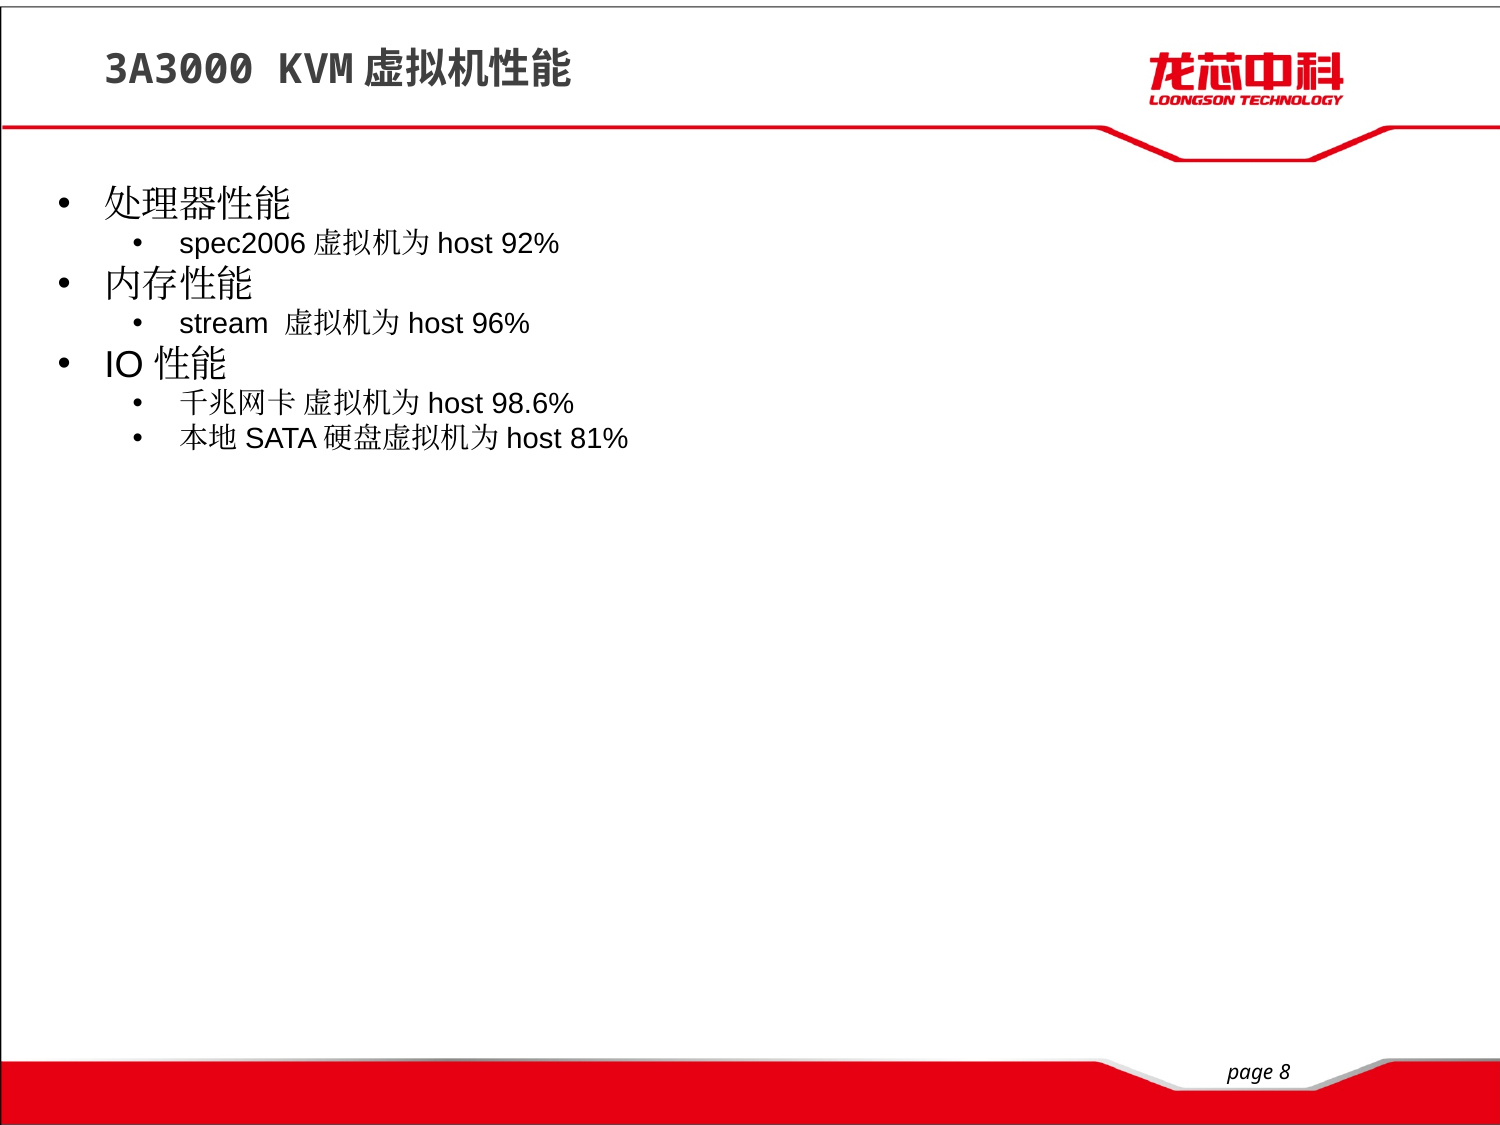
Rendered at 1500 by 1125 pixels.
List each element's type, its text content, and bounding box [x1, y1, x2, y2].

picture [0, 0, 1500, 1125]
title 3A3000 KVM虚拟机性能 [88, 30, 1022, 103]
text_box 处理器性能 spec2006虚拟机为host 92% 内存性能 stream 虚拟机为host 96% IO性能 千兆网卡 虚拟机为host 98.6% 本地SATA硬盘虚拟机为host 81% [42, 172, 1275, 462]
slide_number page [954, 1051, 1306, 1125]
